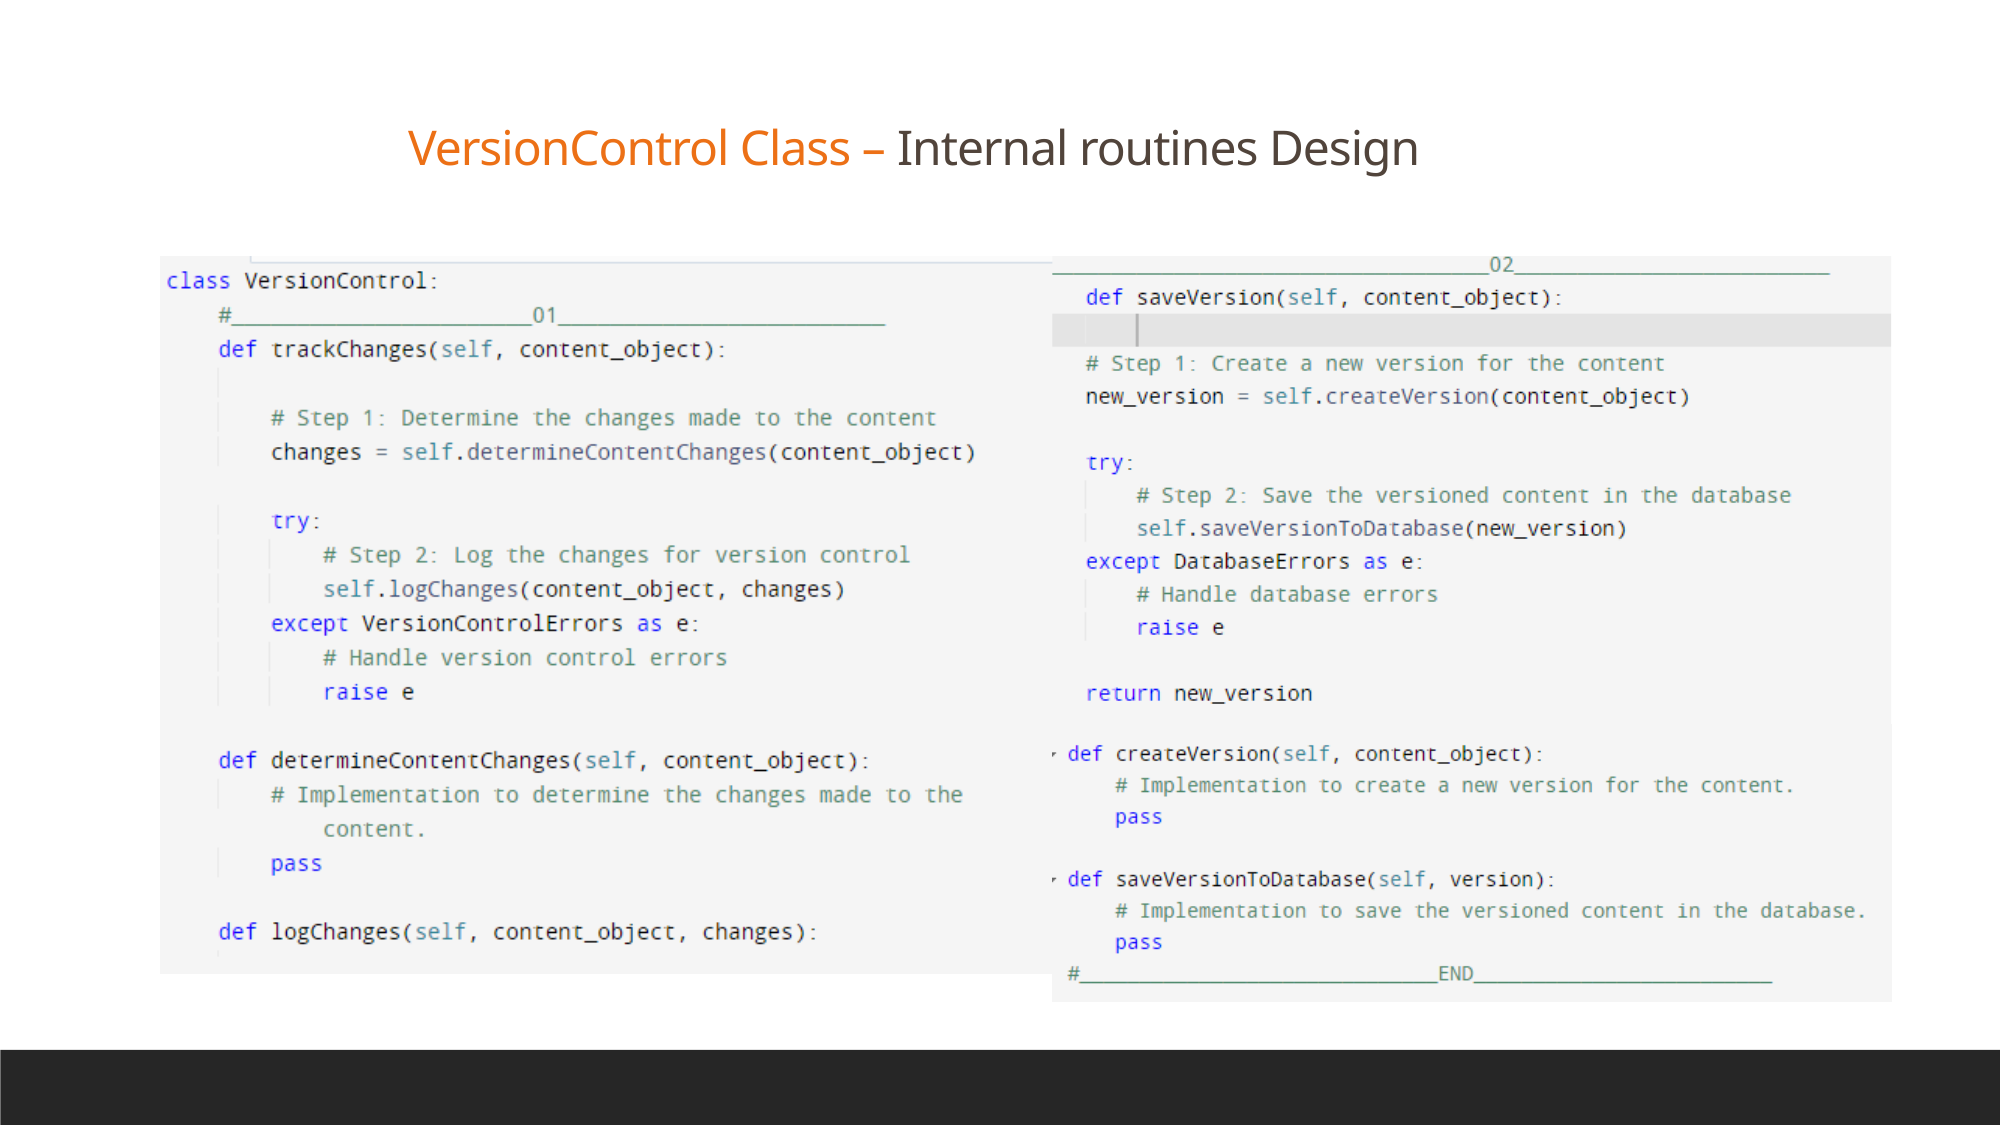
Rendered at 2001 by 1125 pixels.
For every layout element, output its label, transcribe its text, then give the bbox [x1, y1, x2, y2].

text_box VersionControl Class – Internal routines Design [393, 85, 1607, 184]
picture [159, 256, 1892, 1002]
